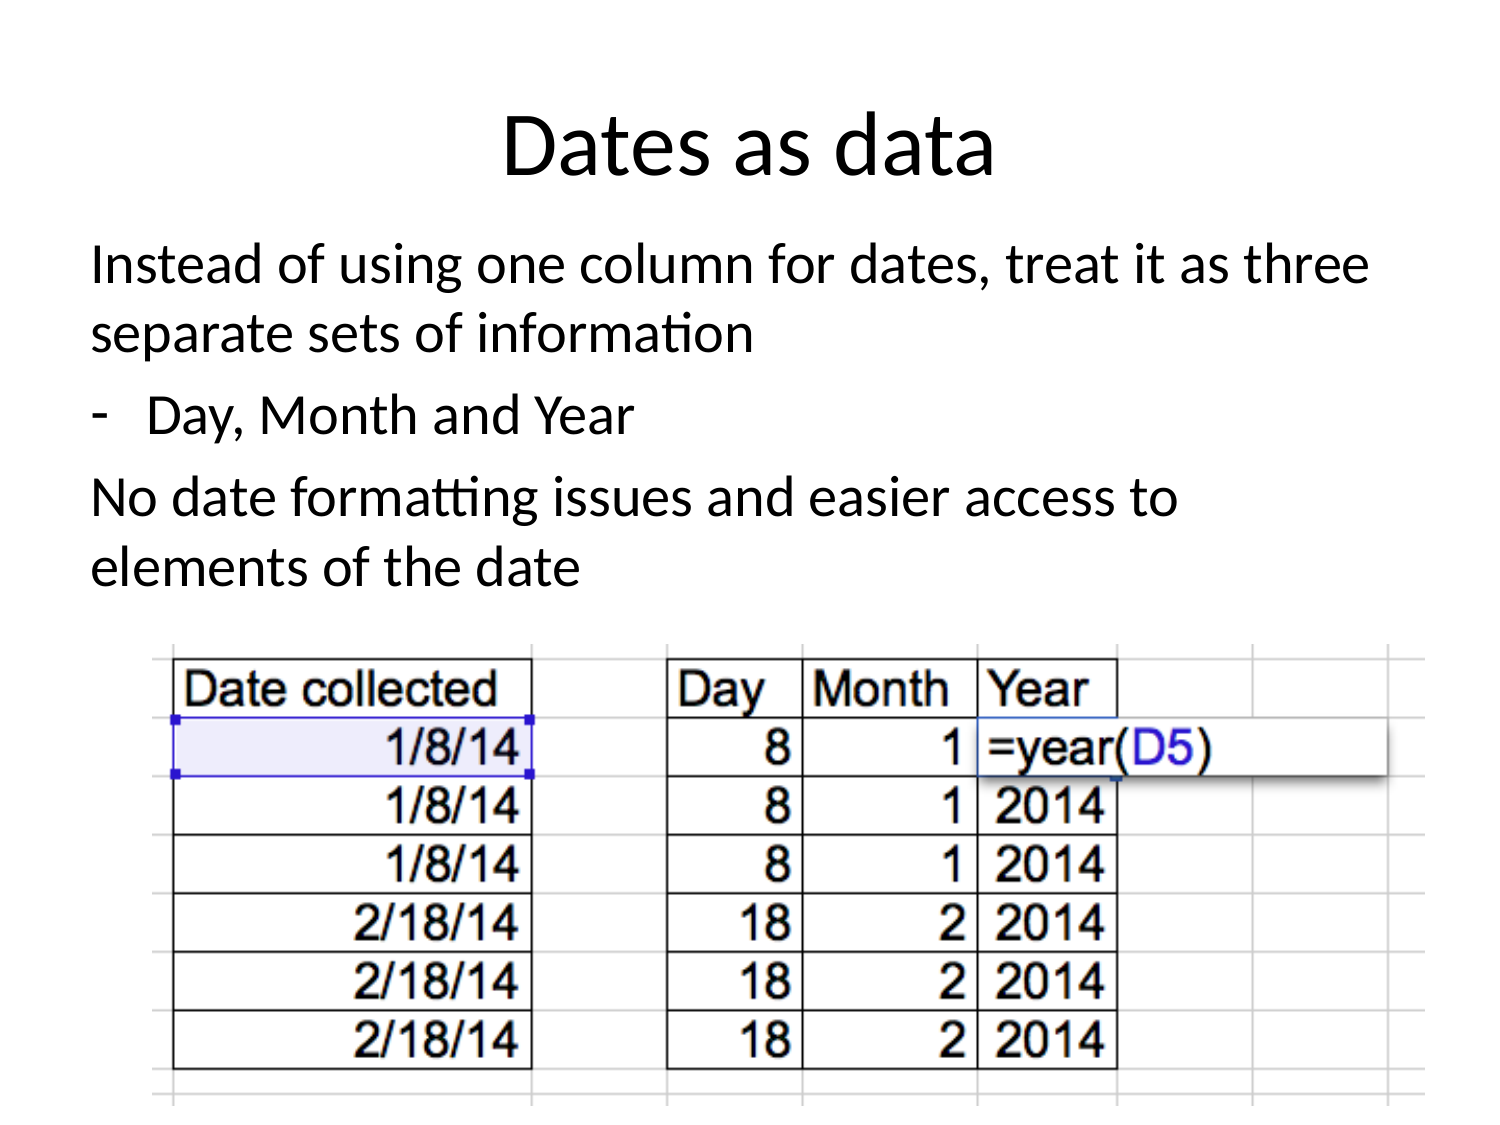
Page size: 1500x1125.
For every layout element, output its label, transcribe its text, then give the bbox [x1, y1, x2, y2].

list Instead of using one column for dates, treat it as three separate sets of information Day, Month and Year No date formatting issues and easier access to elements of the date [75, 217, 1425, 960]
picture [151, 644, 1426, 1106]
title Dates as data [75, 45, 1425, 217]
